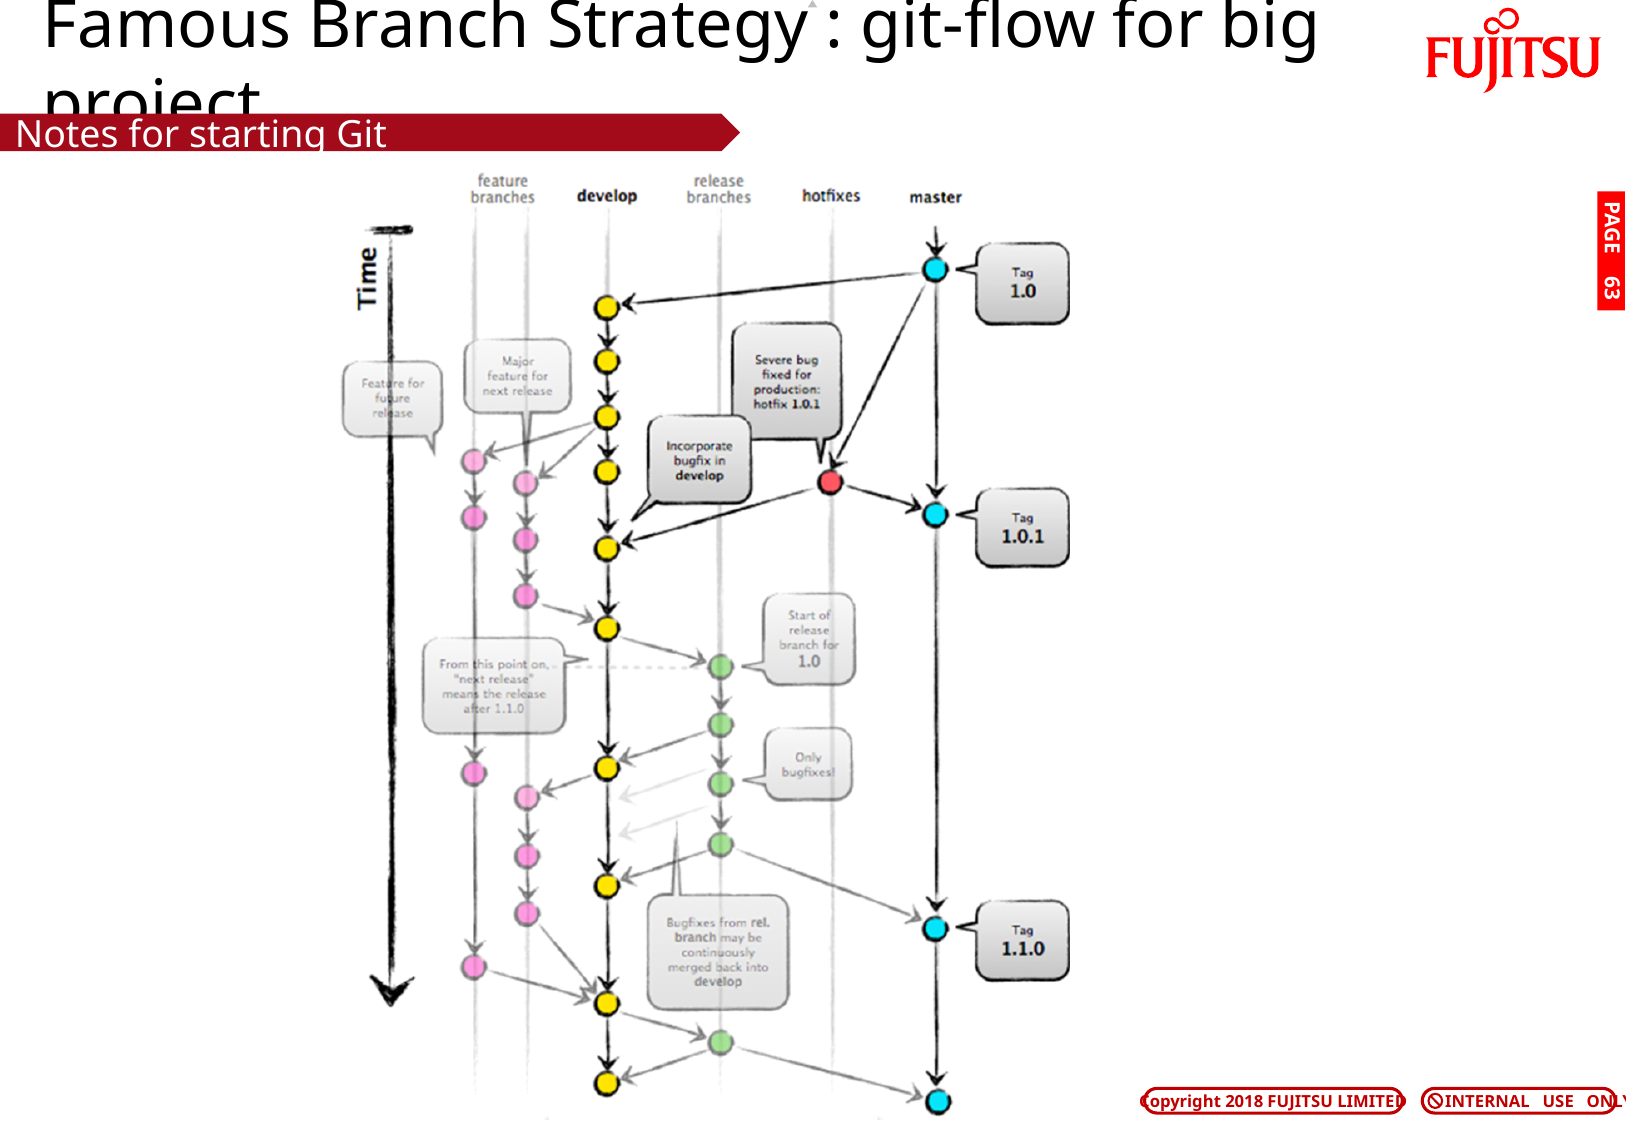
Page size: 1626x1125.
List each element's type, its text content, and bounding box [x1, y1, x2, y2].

title Famous Branch Strategy : git-flow for big project [28, 28, 1550, 93]
text_box Notes for starting Git [0, 111, 743, 154]
picture [230, 174, 1178, 1120]
slide_number PAGE 62 [1597, 191, 1625, 311]
